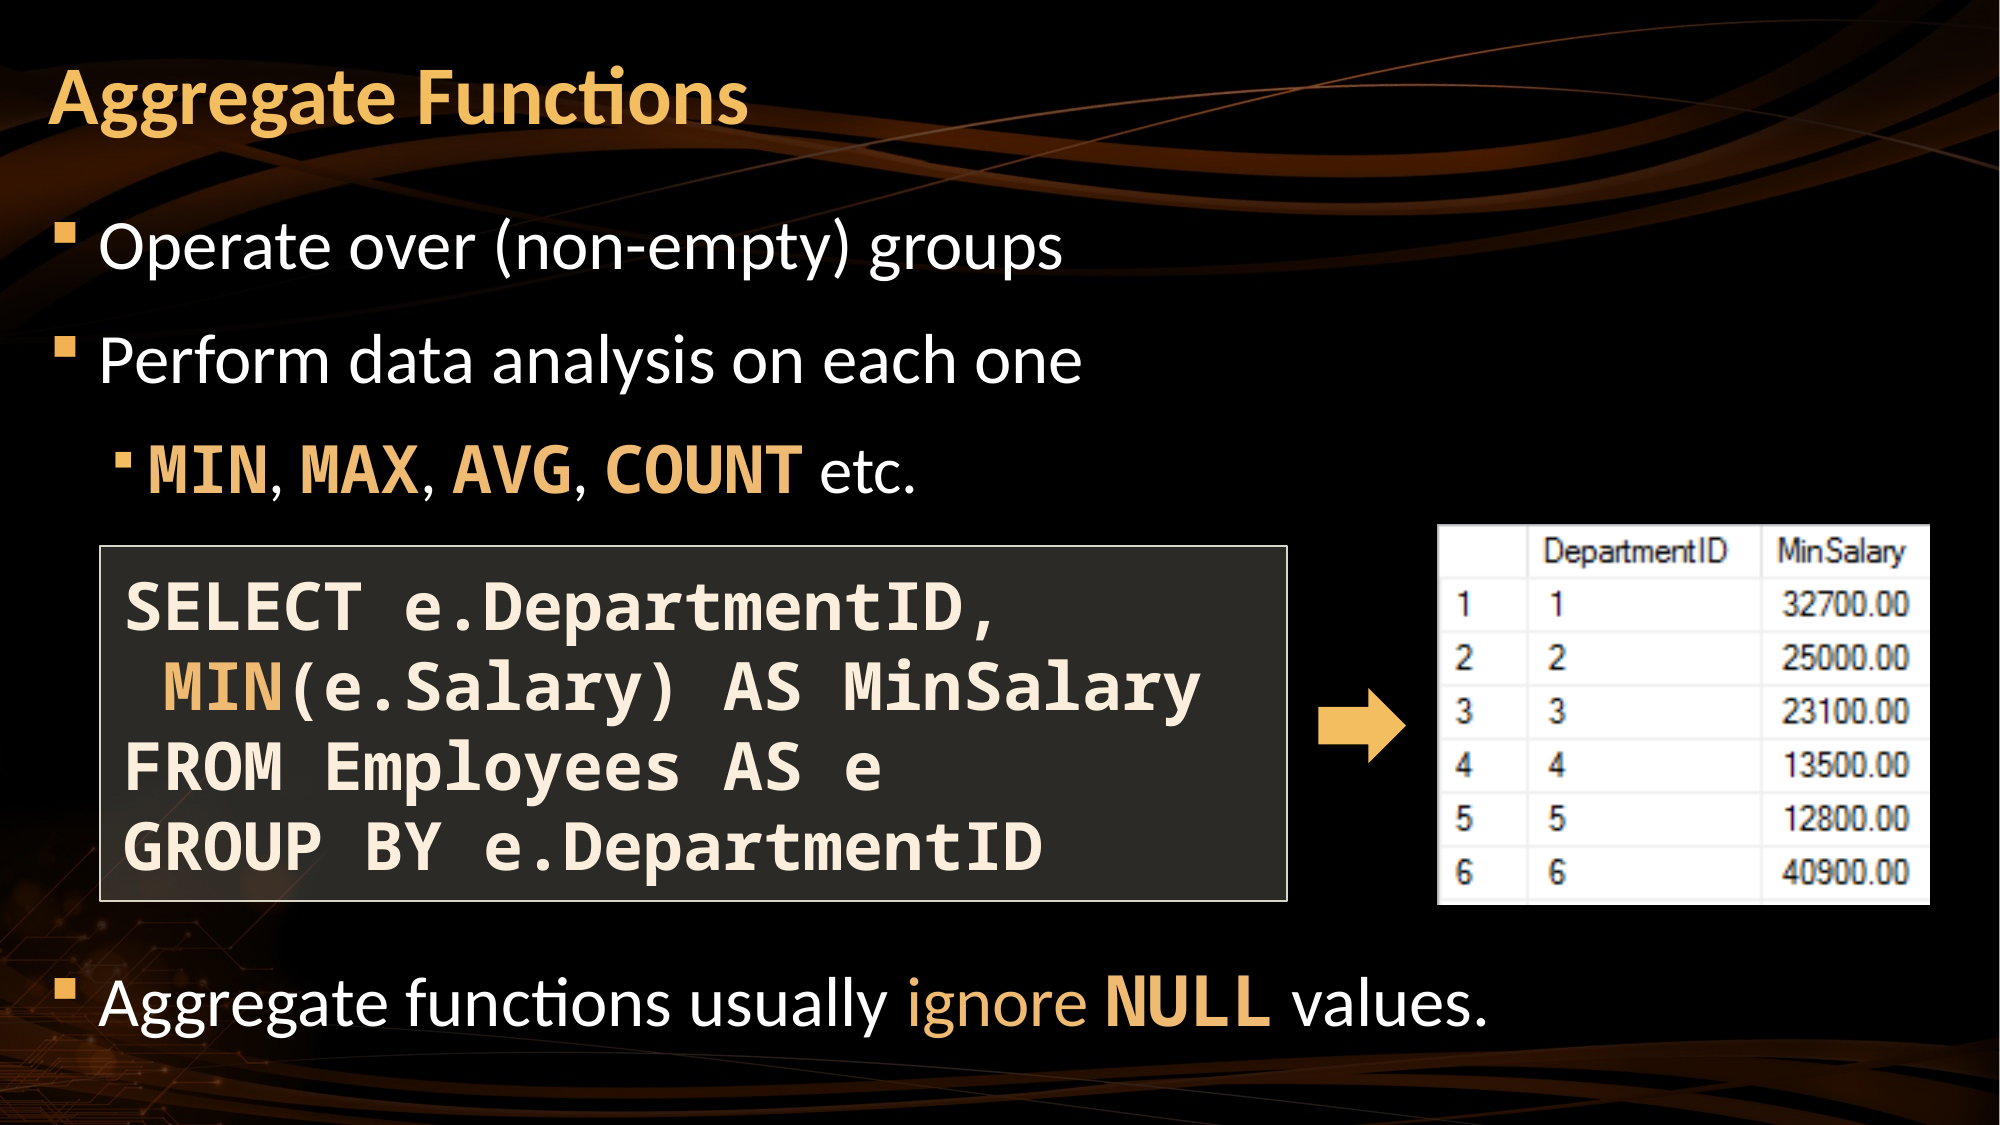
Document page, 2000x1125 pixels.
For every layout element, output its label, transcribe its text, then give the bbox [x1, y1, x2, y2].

text_box [1317, 685, 1408, 766]
text_box SELECT e.DepartmentID, MIN(e.Salary) AS MinSalary FROM Employees AS e GROUP BY e.DepartmentID [99, 546, 1288, 902]
title Aggregate Functions [30, 6, 1602, 189]
list Operate over (non-empty) groups Perform data analysis on each one MIN, MAX, AVG, COUNT etc. Aggregate functions usually ignore NULL values. [31, 188, 1968, 1041]
picture [0, 0, 2000, 1125]
